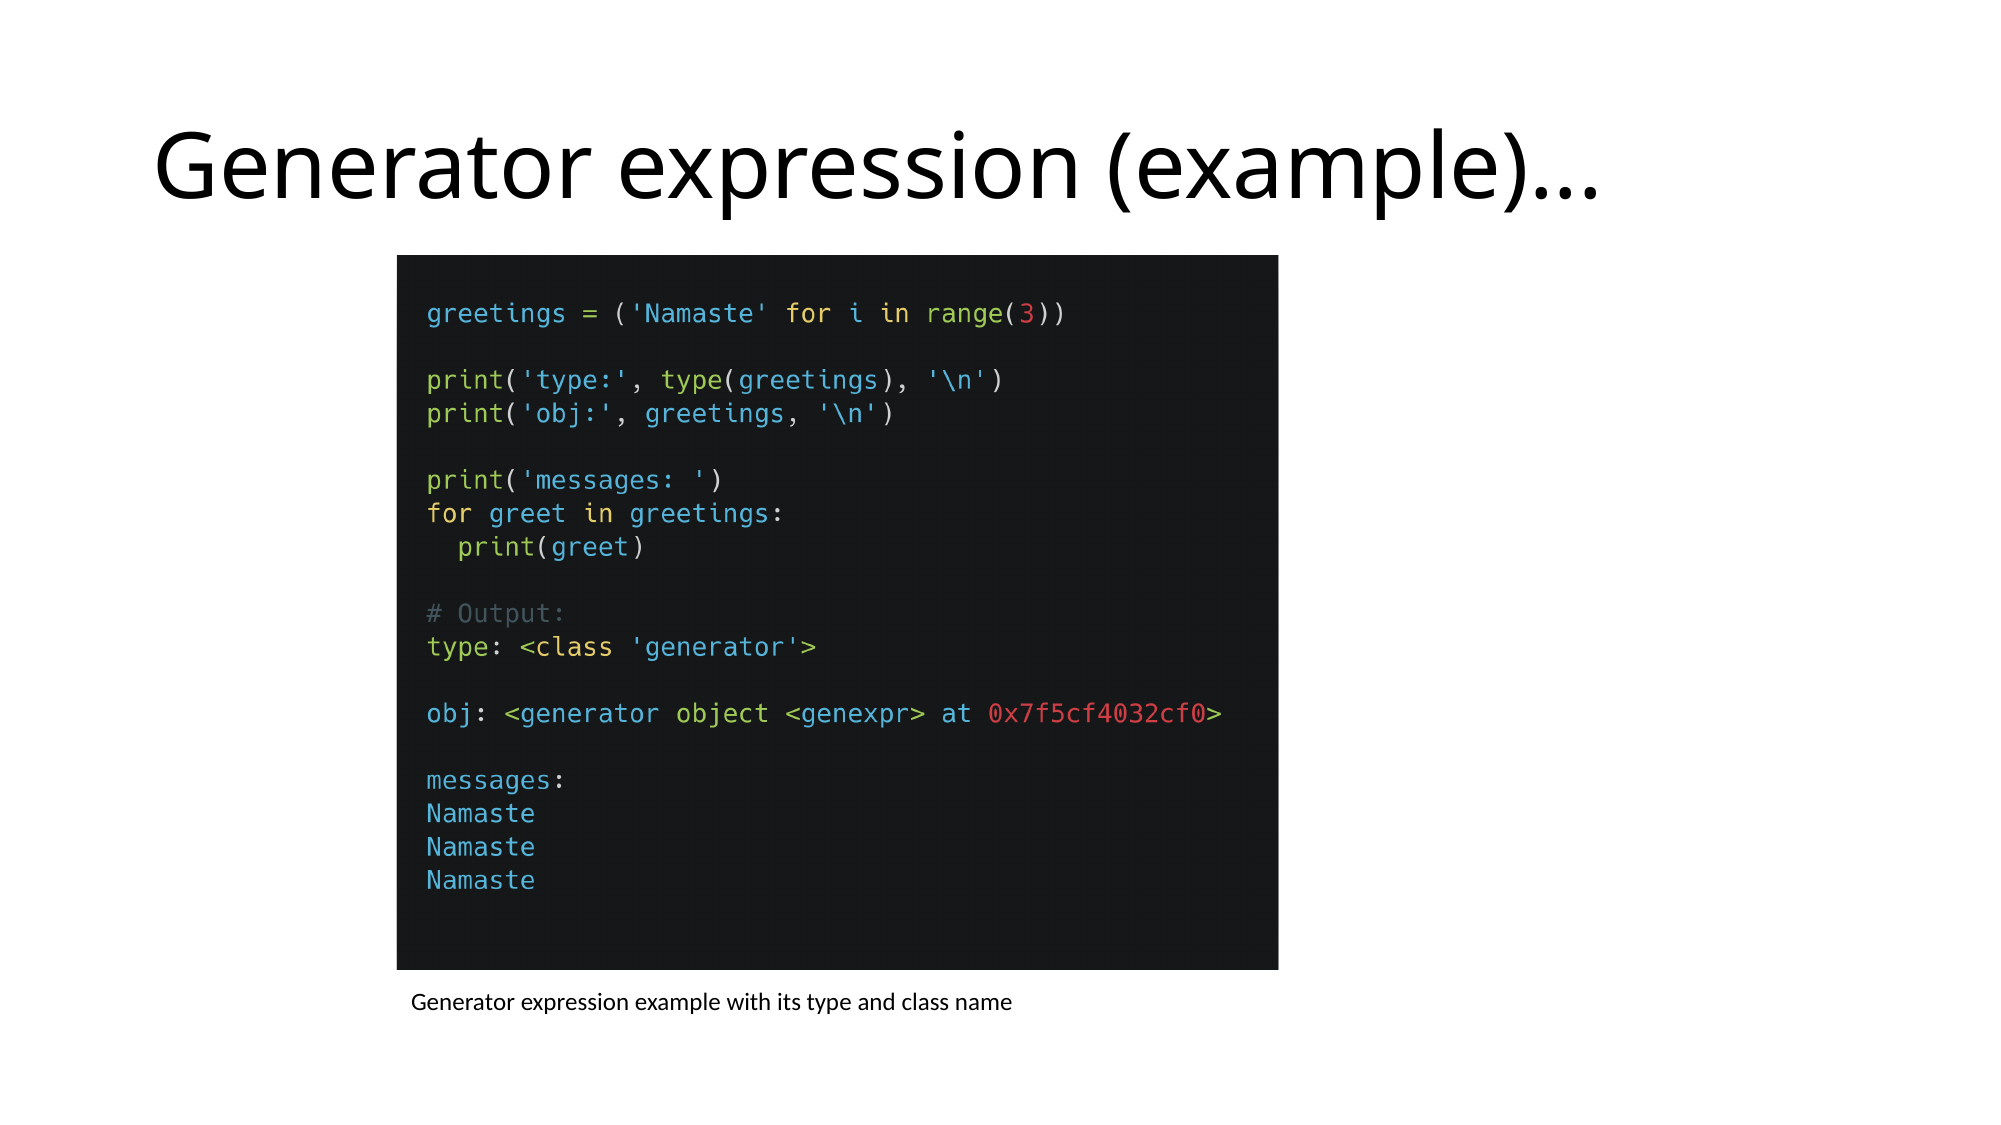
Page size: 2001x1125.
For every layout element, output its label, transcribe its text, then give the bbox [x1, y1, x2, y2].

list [396, 255, 1279, 970]
text_box Generator expression example with its type and class name [396, 977, 1182, 1023]
title Generator expression (example)... [137, 59, 1863, 278]
